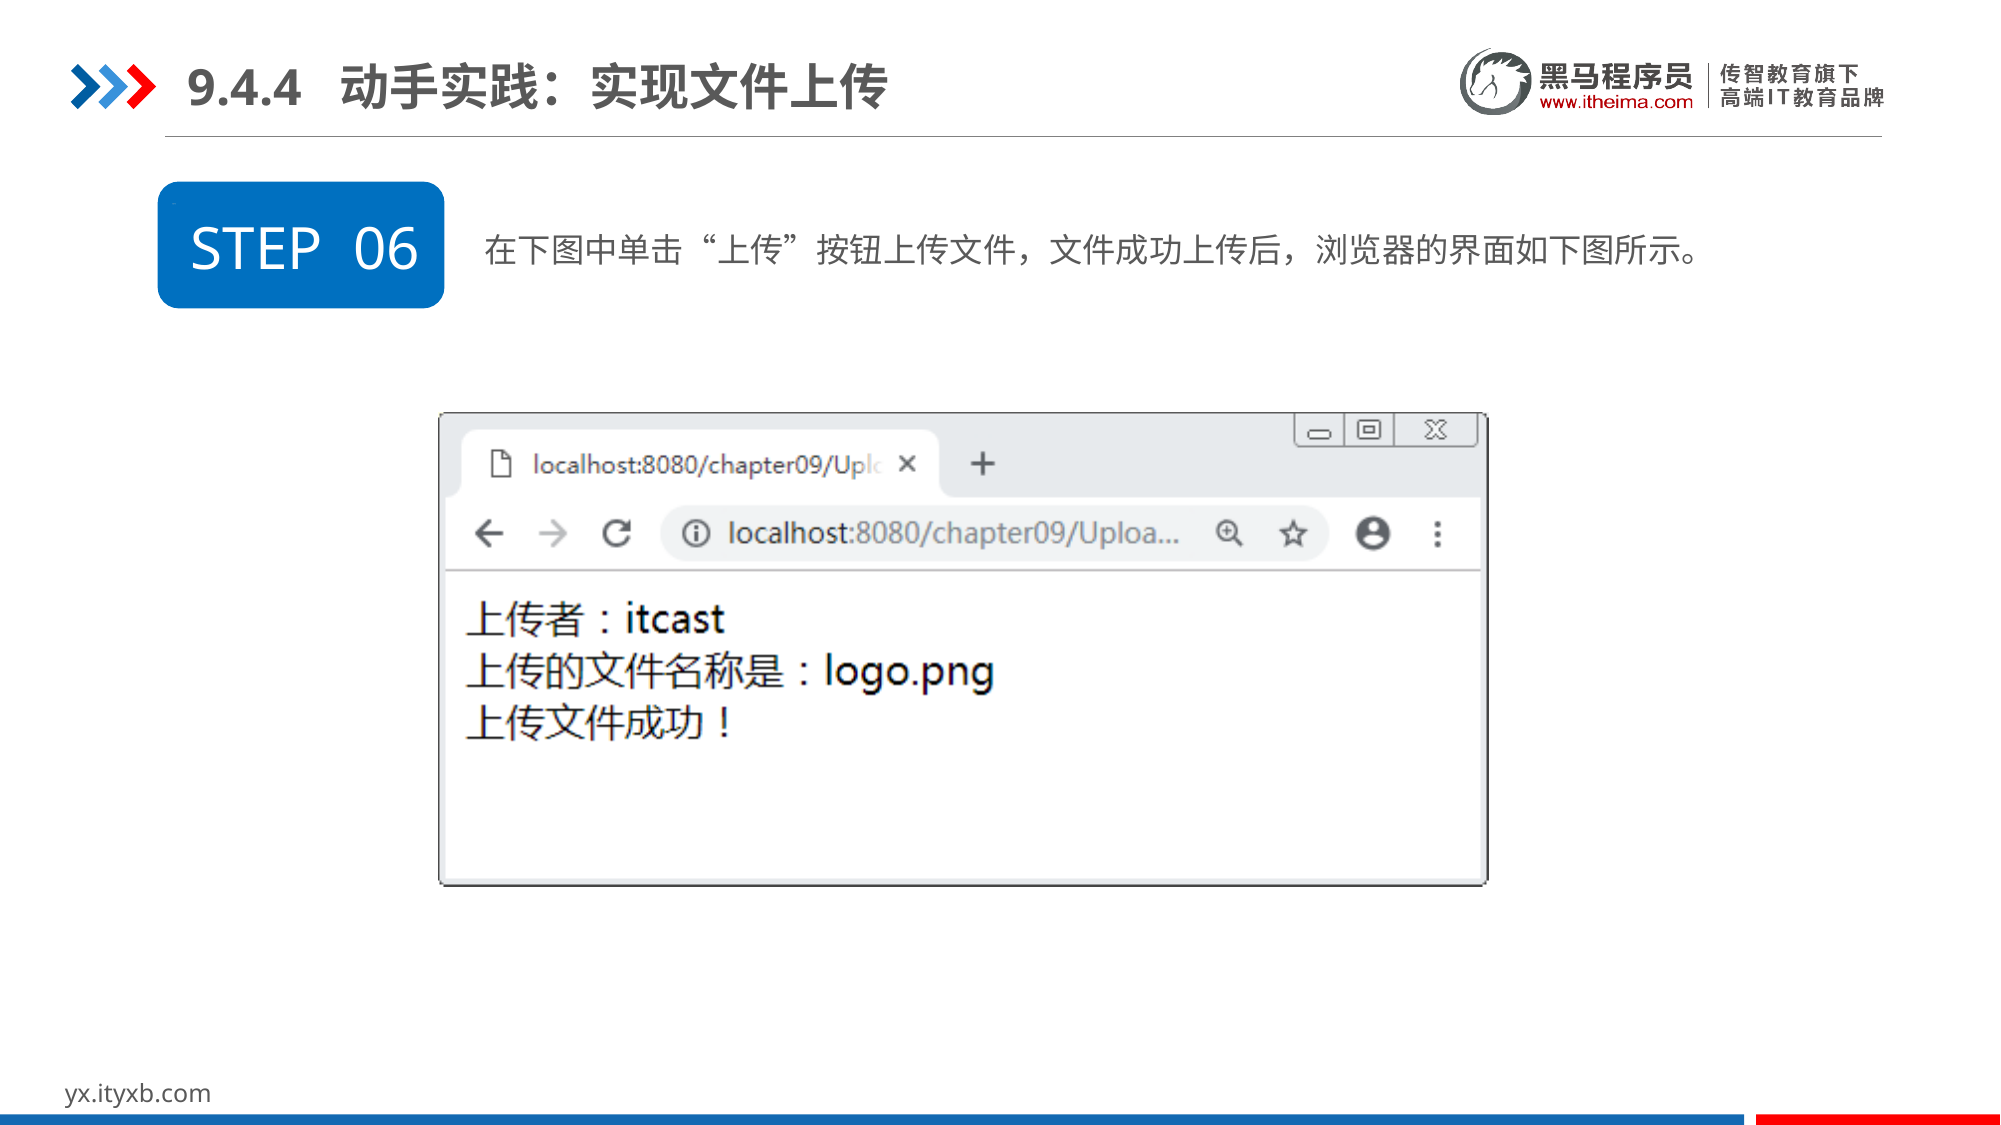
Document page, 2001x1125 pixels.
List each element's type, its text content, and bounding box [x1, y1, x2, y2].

text_box 在下图中单击“上传”按钮上传文件，文件成功上传后，浏览器的界面如下图所示。 [469, 201, 1897, 277]
picture [438, 412, 1489, 887]
text_box STEP 06 [172, 203, 439, 289]
text_box [156, 180, 446, 310]
picture [1460, 48, 1887, 115]
text_box 9.4.4 动手实践：实现文件上传 [187, 43, 927, 127]
